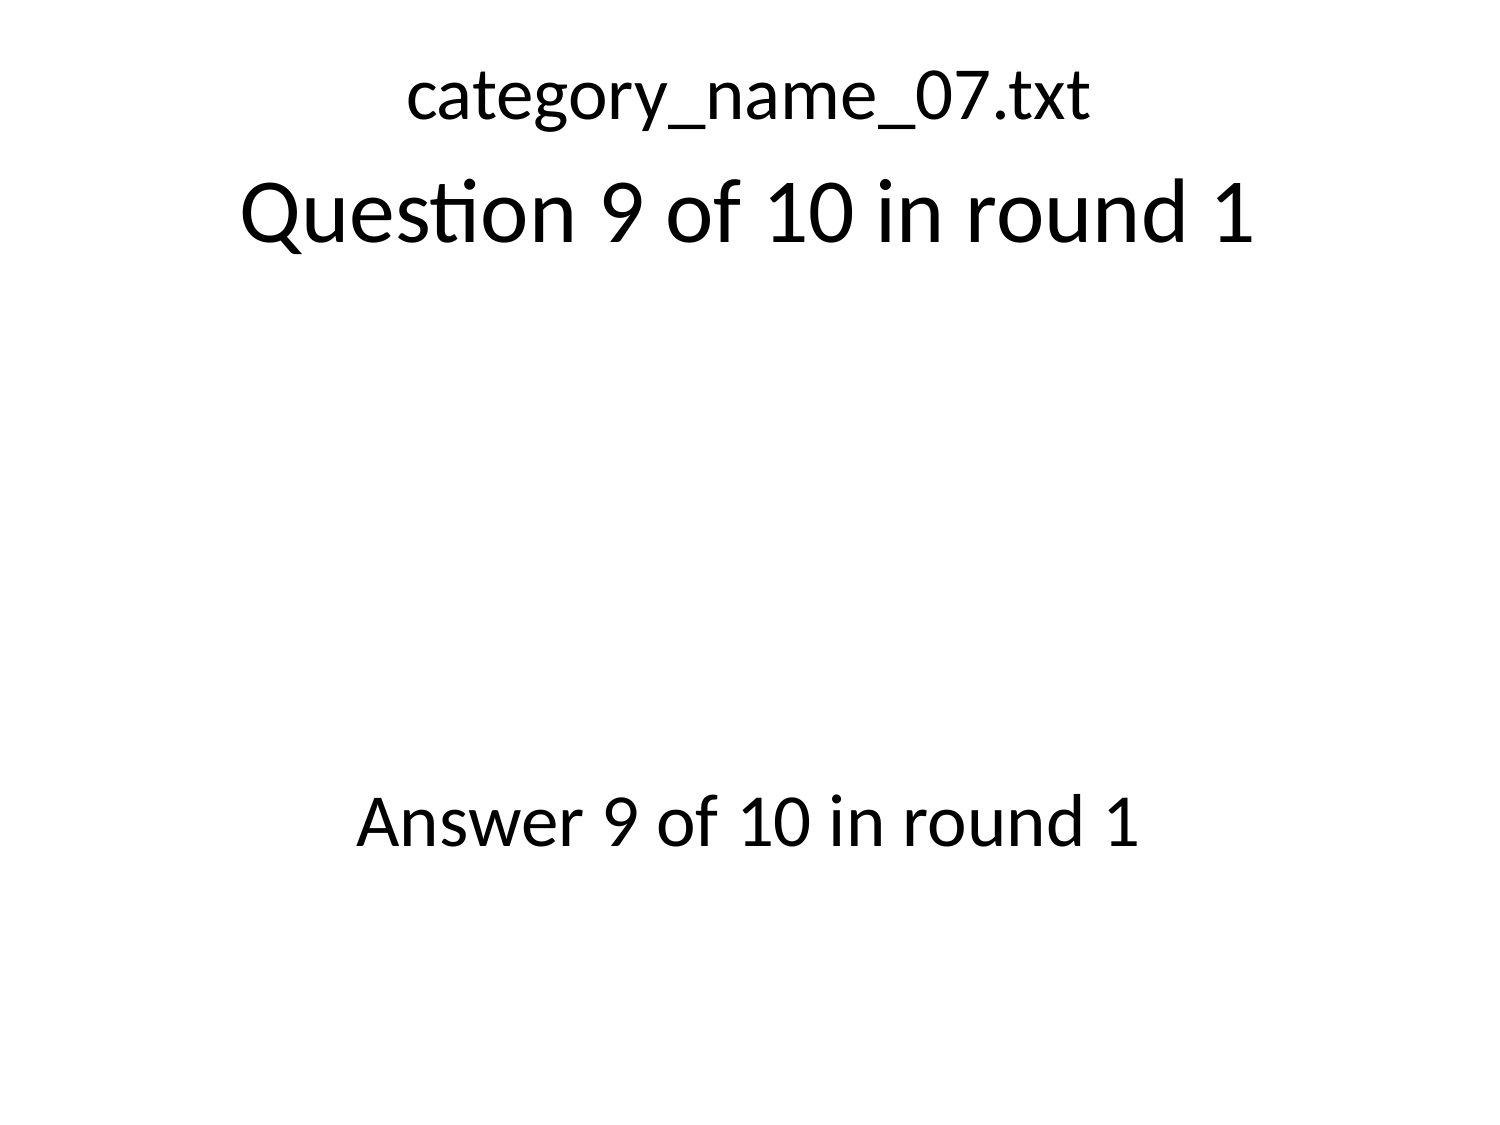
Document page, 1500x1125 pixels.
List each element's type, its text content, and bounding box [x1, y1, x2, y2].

text_box Answer 9 of 10 in round 1 [35, 764, 1463, 921]
text_box Question 9 of 10 in round 1 [35, 143, 1463, 764]
text_box category_name_07.txt [35, 37, 1463, 143]
